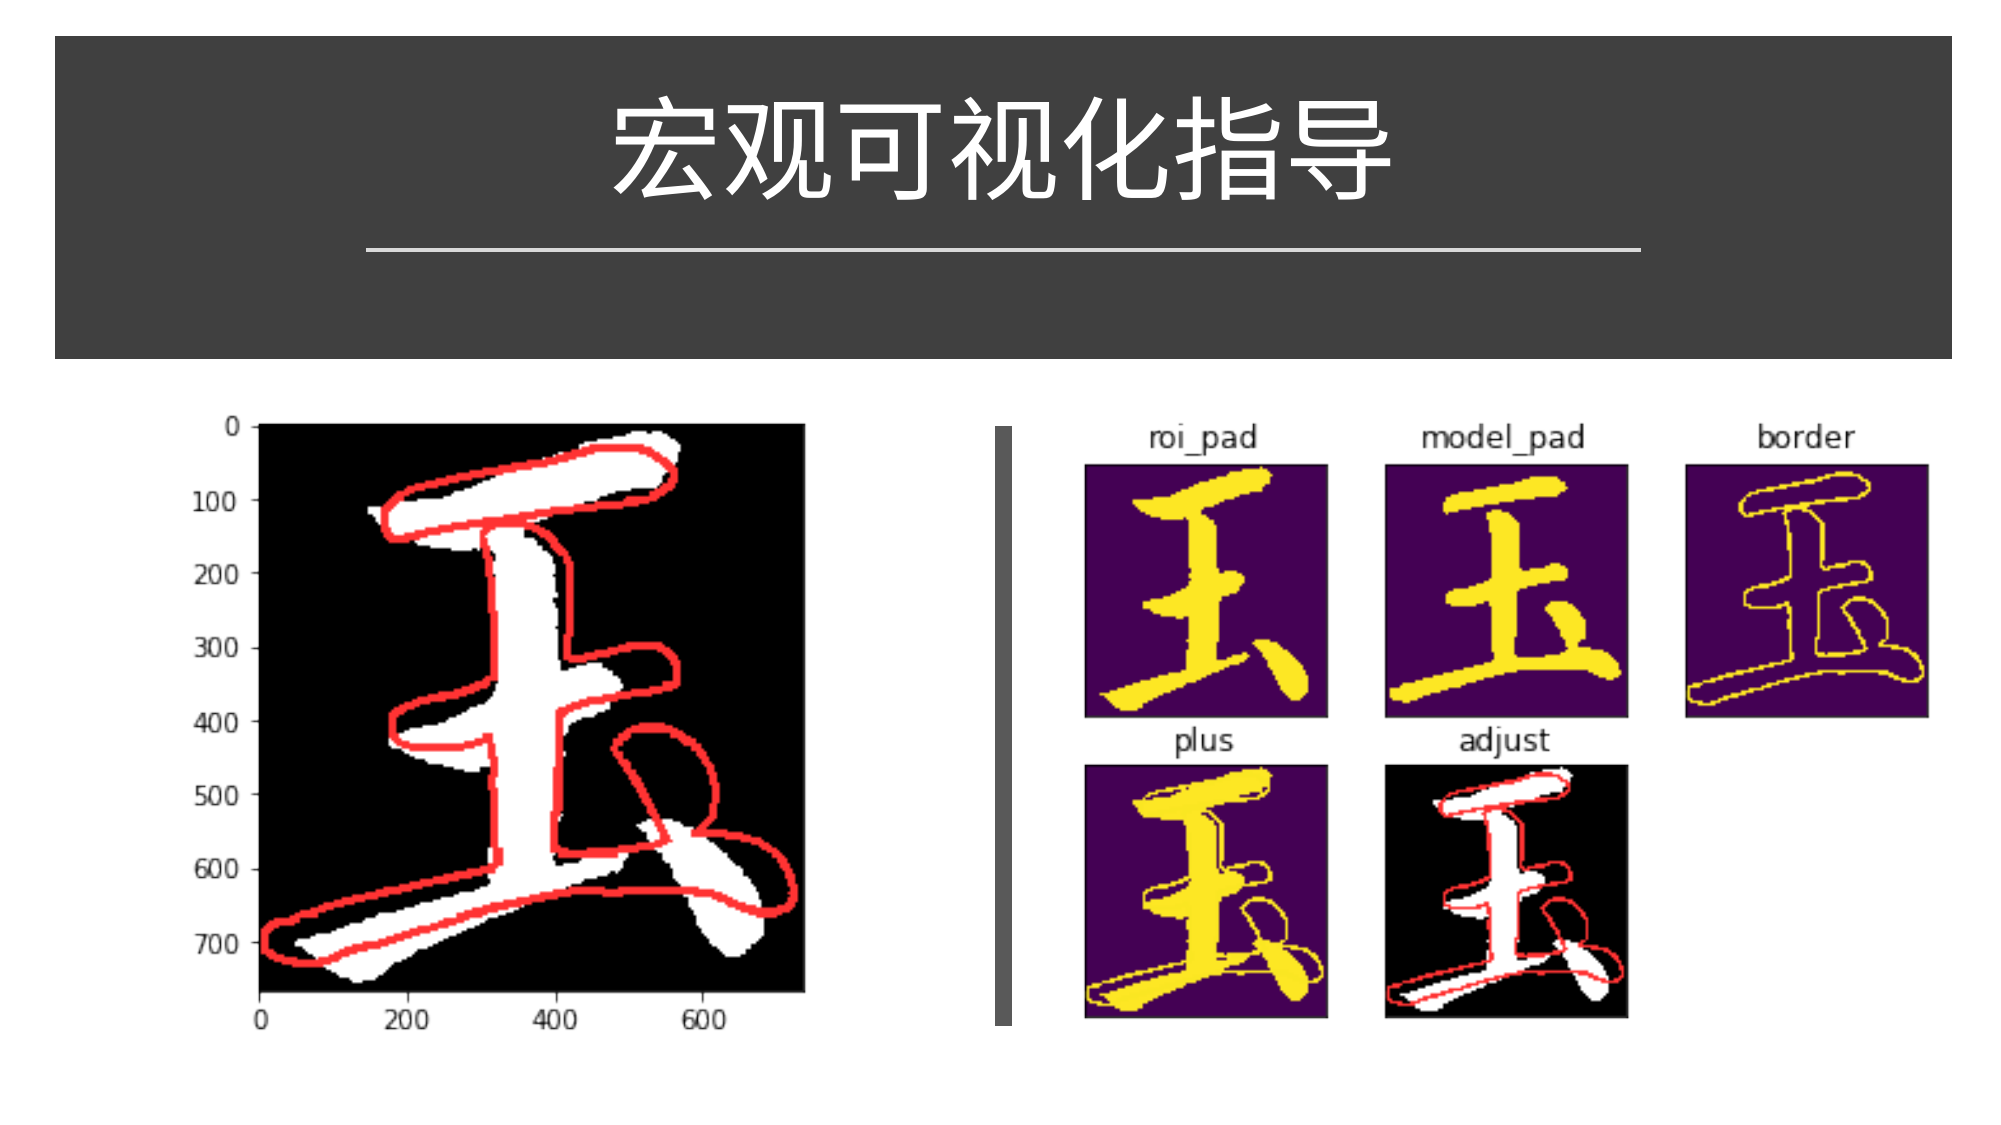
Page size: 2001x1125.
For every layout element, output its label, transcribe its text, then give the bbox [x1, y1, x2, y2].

title 宏观可视化指导 [89, 71, 1917, 224]
picture [173, 398, 830, 1054]
picture [1057, 406, 1953, 1046]
text_box [64, 45, 1942, 350]
